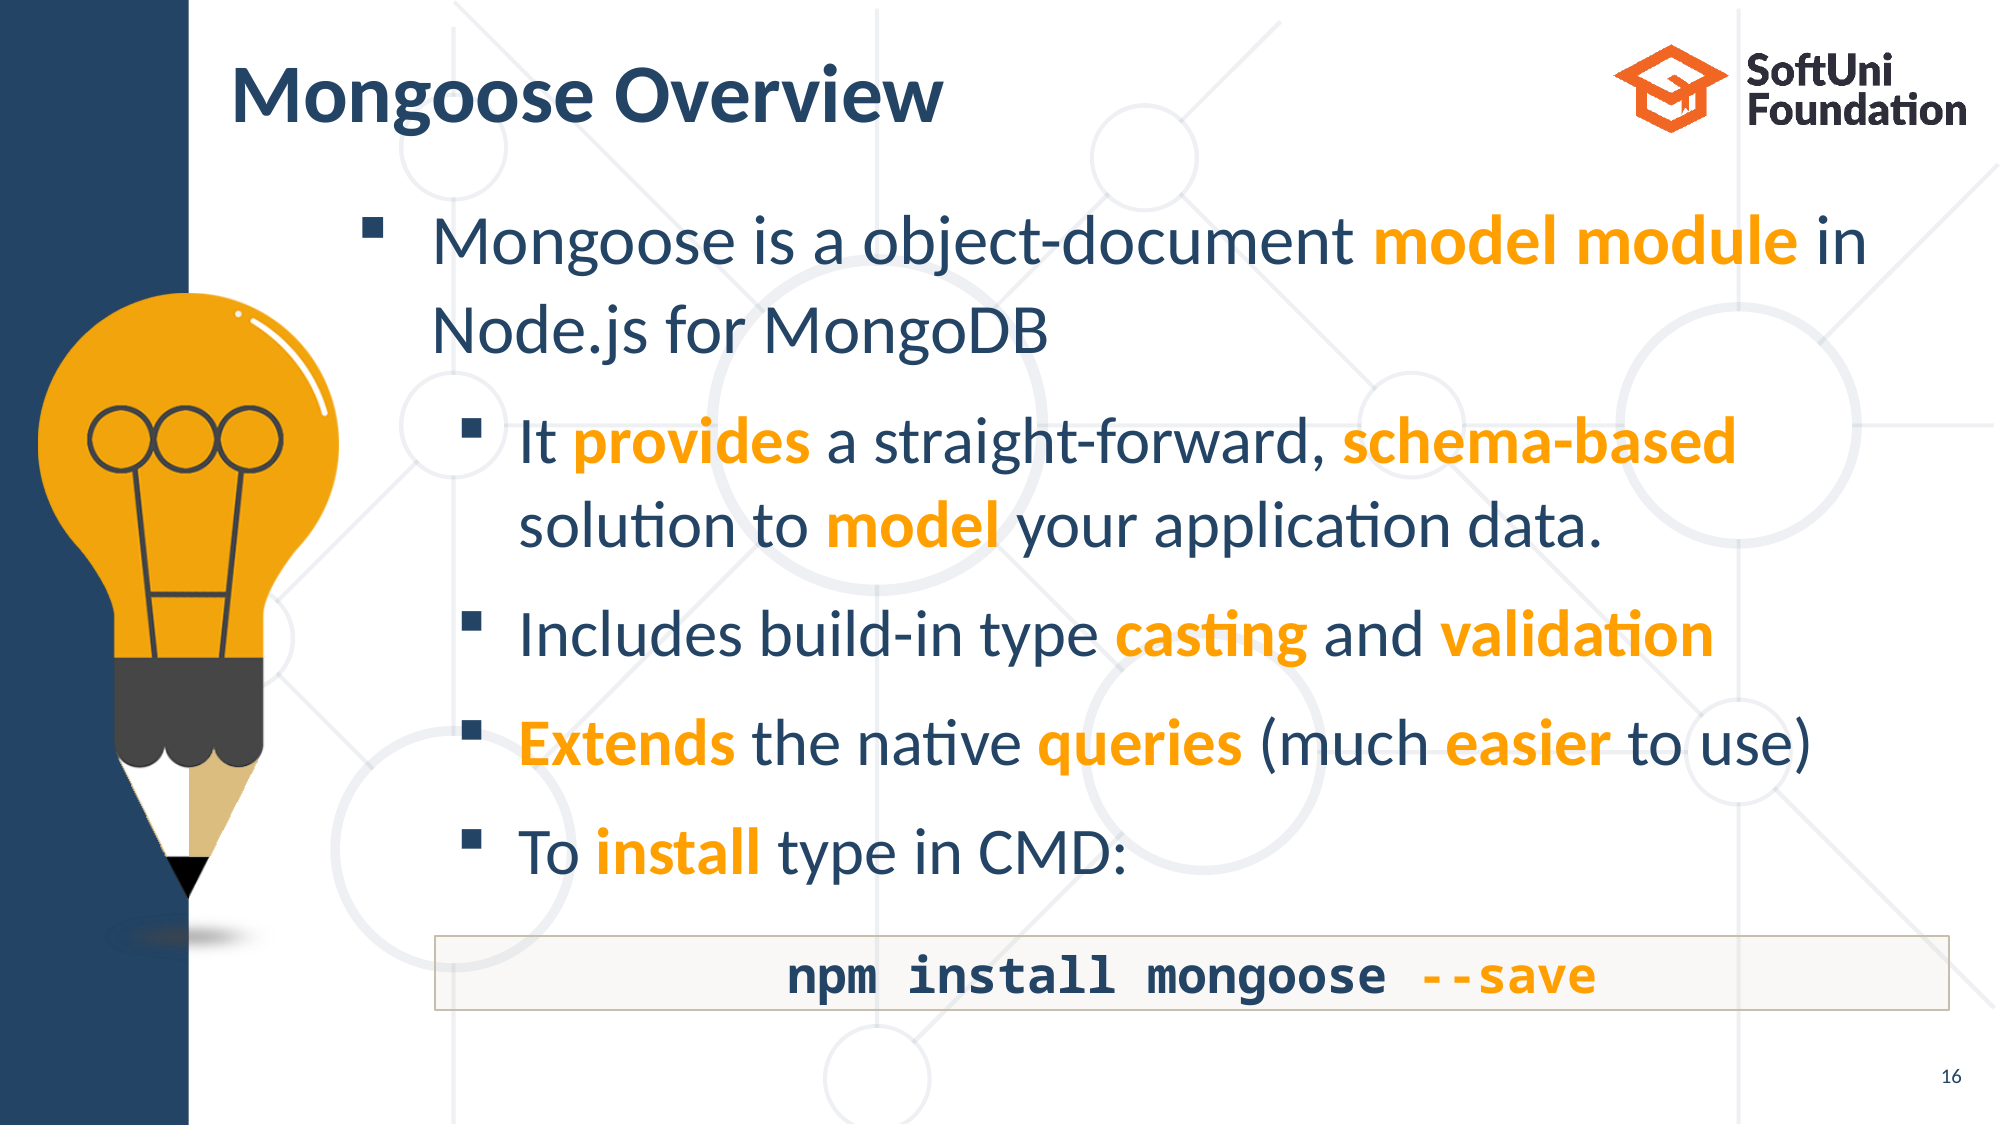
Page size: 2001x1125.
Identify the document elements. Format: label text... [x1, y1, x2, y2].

picture [1613, 44, 1966, 133]
title Mongoose Overview [212, 16, 1591, 162]
text_box npm install mongoose --save [435, 935, 1950, 1011]
slide_number 16 [1897, 1049, 1968, 1101]
list Mongoose is a object-document model module in Node.js for MongoDB It provides a straight-forward, schema-based solution to model your application data. Includes build-in type casting and validation Extends the native queries (much easier to use) To install type in CMD: [338, 183, 1968, 1050]
picture [38, 293, 338, 961]
